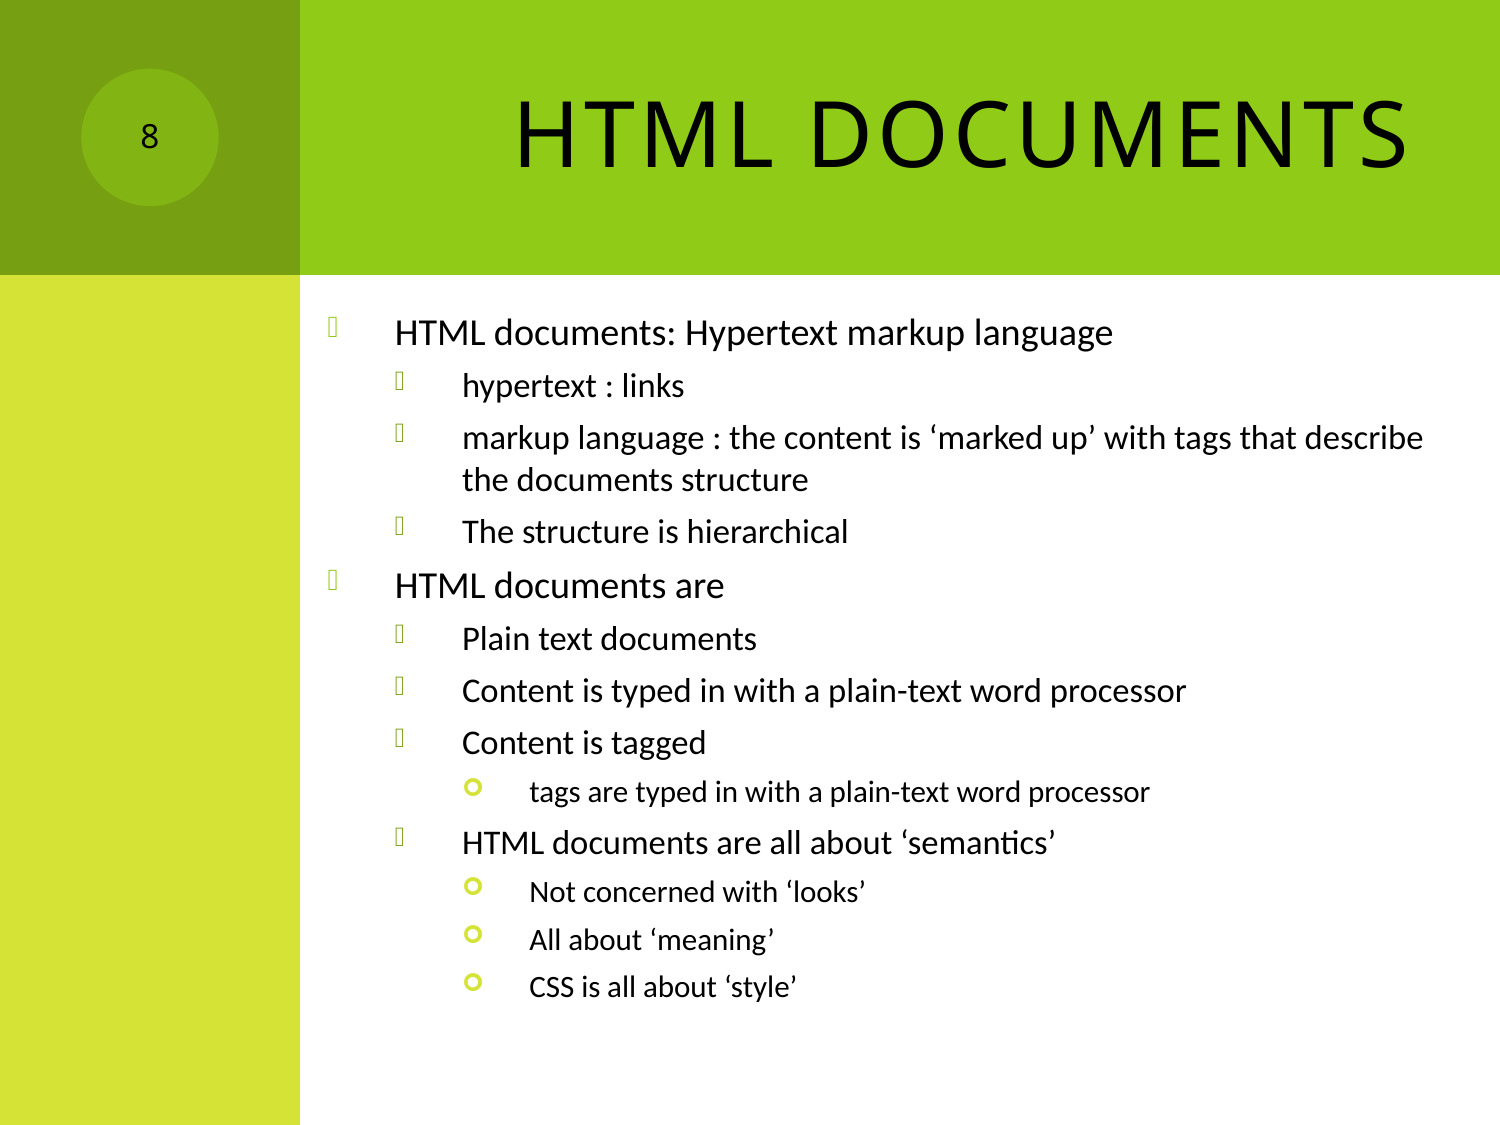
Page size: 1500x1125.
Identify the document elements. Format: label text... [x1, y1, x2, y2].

title HTML Documents [399, 37, 1425, 225]
list HTML documents: Hypertext markup language hypertext : links markup language : the content is ‘marked up’ with tags that describe the documents structure The structure is hierarchical HTML documents are Plain text documents Content is typed in with a plain-text word processor Content is tagged tags are typed in with a plain-text word processor HTML documents are all about ‘semantics’ Not concerned with ‘looks’ All about ‘meaning’ CSS is all about ‘style’ [312, 299, 1475, 1013]
slide_number 8 [87, 87, 213, 188]
